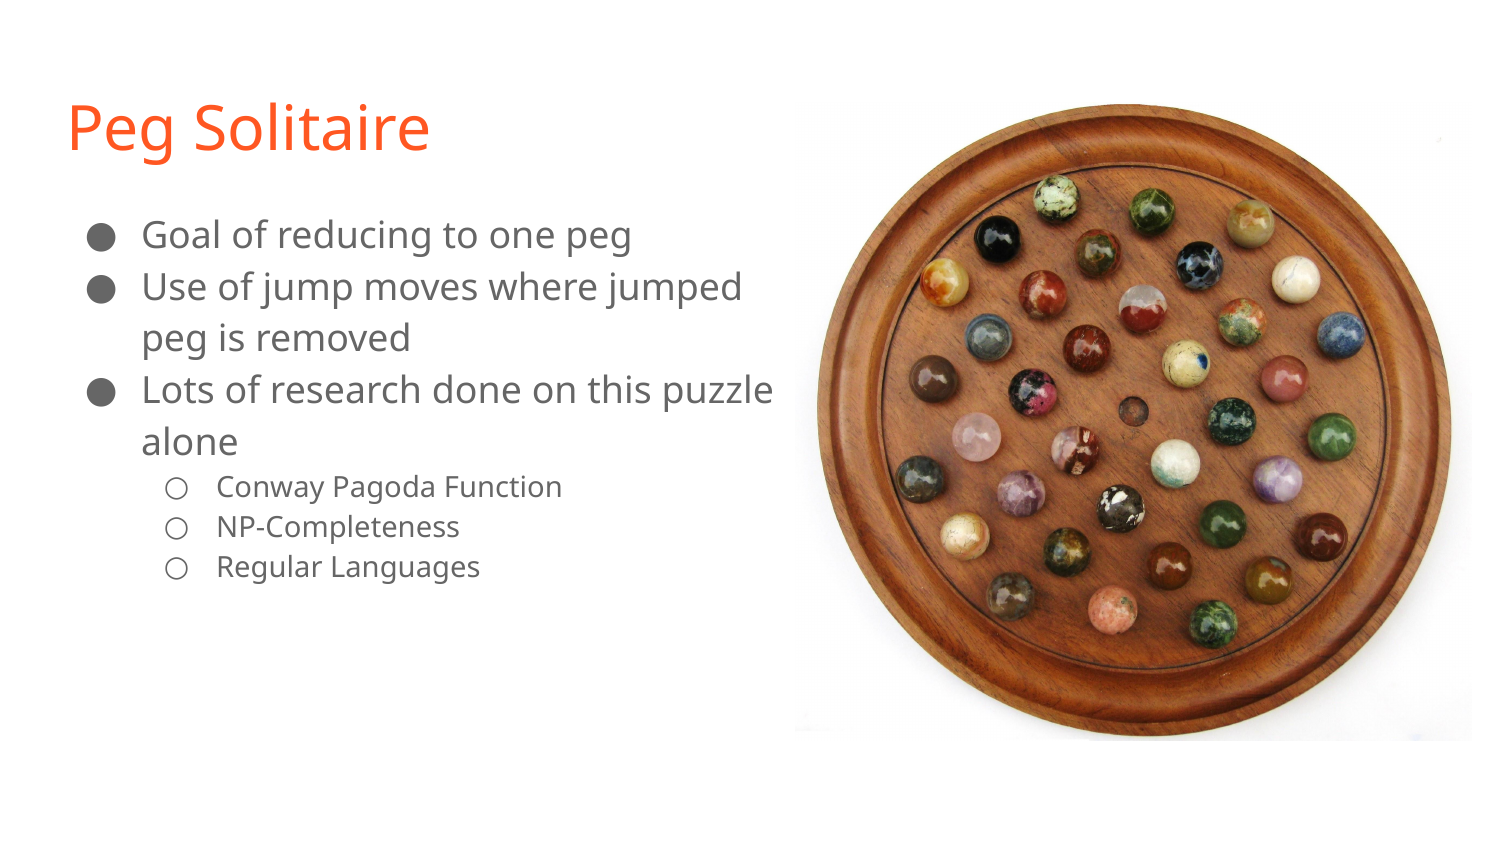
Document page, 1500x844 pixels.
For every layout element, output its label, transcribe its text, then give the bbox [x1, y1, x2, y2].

list Goal of reducing to one peg Use of jump moves where jumped peg is removed Lots of research done on this puzzle alone Conway Pagoda Function NP-Completeness Regular Languages [51, 189, 796, 750]
picture [795, 102, 1472, 741]
title Peg Solitaire [51, 72, 1449, 167]
